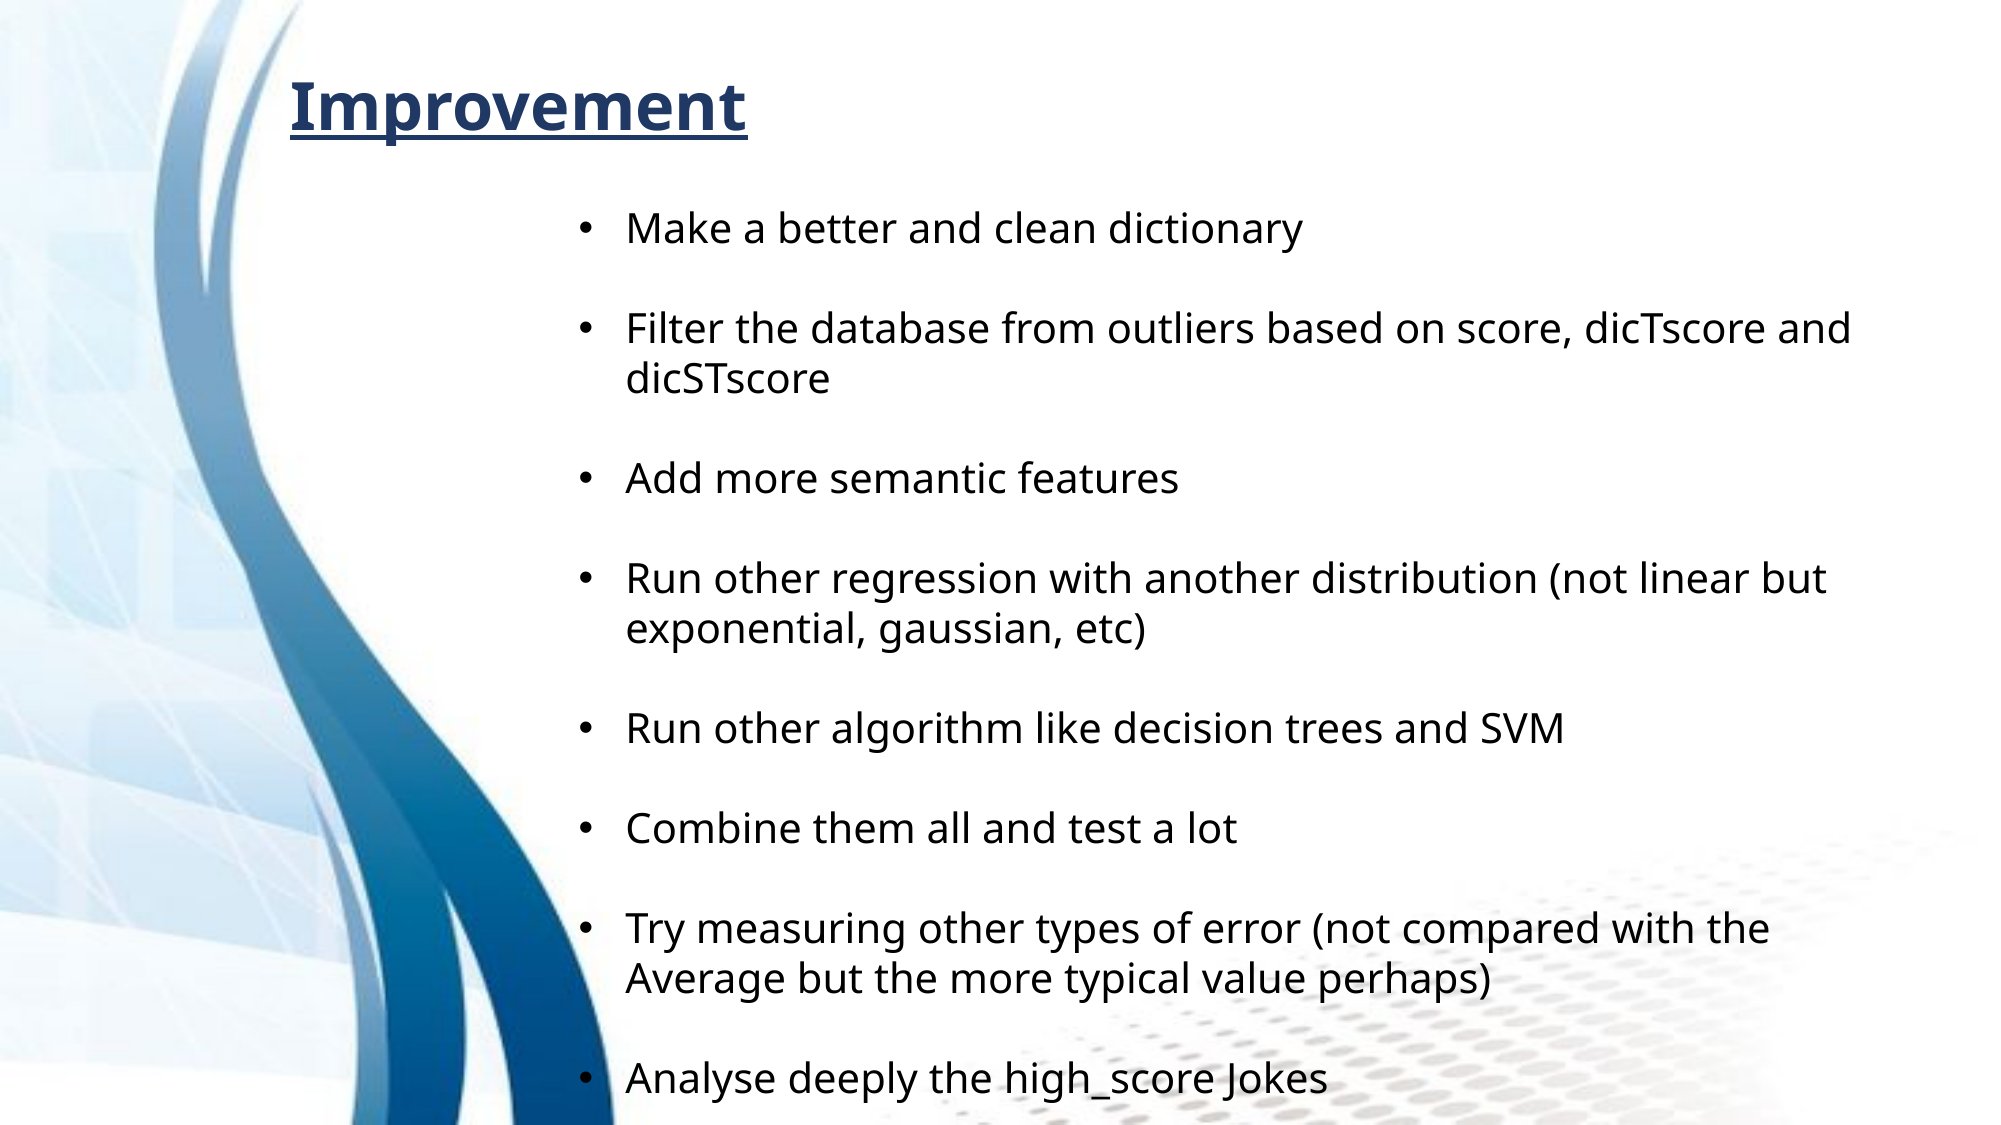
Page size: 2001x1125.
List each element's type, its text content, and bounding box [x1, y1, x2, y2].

text_box Make a better and clean dictionary Filter the database from outliers based on score, dicTscore and dicSTscore Add more semantic features Run other regression with another distribution (not linear but exponential, gaussian, etc) Run other algorithm like decision trees and SVM Combine them all and test a lot Try measuring other types of error (not compared with the Average but the more typical value perhaps) Analyse deeply the high_score Jokes [563, 194, 1914, 1110]
picture [0, 0, 2001, 1125]
title Improvement [275, 0, 2000, 218]
